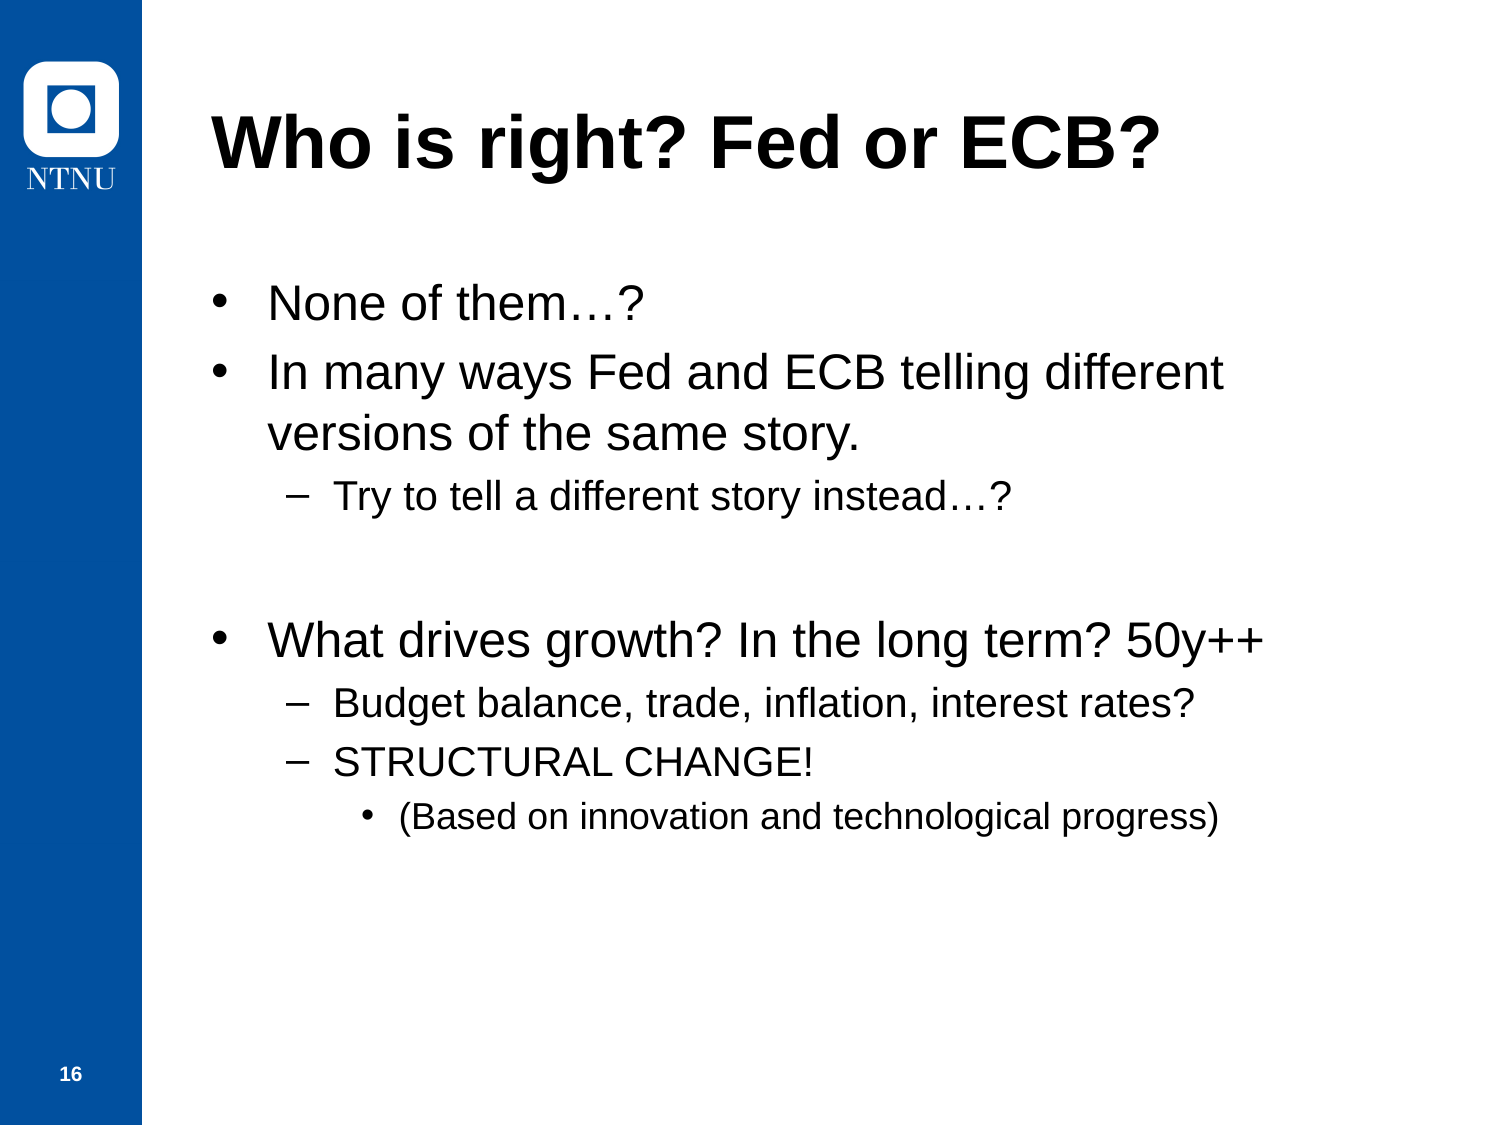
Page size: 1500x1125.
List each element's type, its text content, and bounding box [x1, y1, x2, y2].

picture [0, 0, 142, 1125]
title Who is right? Fed or ECB? [195, 45, 1412, 233]
list None of them…? In many ways Fed and ECB telling different versions of the same story. Try to tell a different story instead…? What drives growth? In the long term? 50y++ Budget balance, trade, inflation, interest rates? STRUCTURAL CHANGE! (Based on innovation and technological progress) [195, 262, 1412, 1005]
